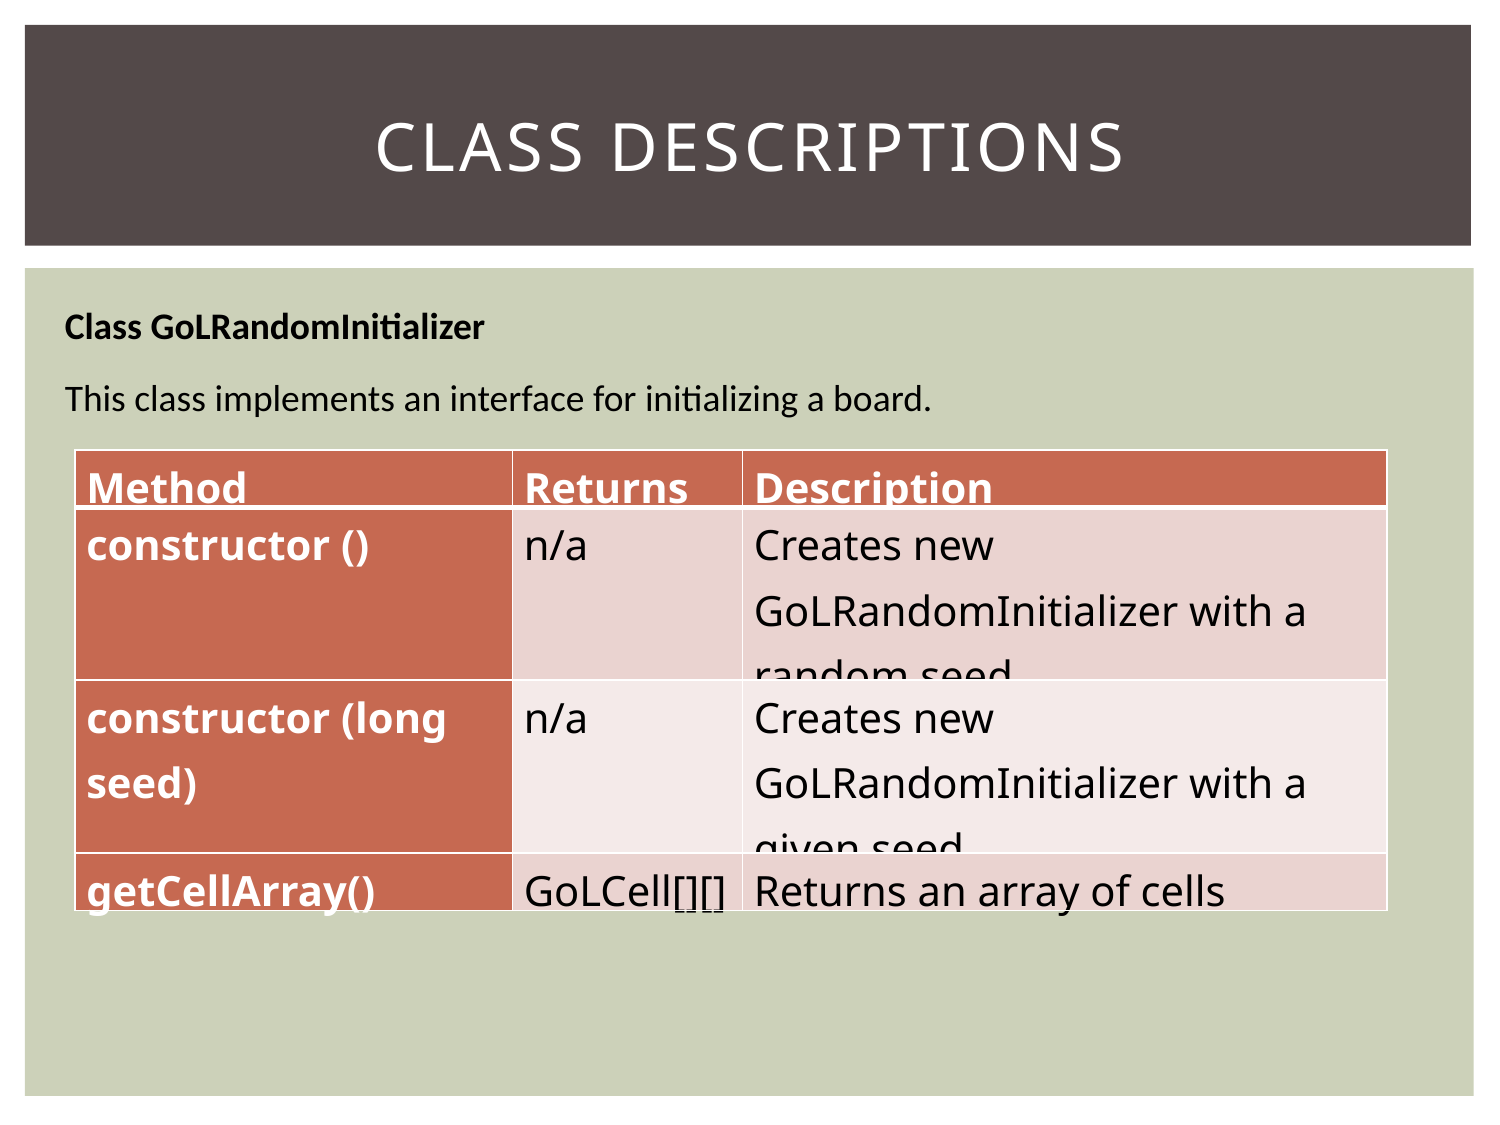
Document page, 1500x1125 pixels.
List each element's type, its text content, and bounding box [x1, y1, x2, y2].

table_cell constructor () [76, 510, 512, 679]
title Class Descriptions [62, 58, 1438, 232]
table_cell Creates new GoLRandomInitializer with a random seed [743, 510, 1386, 679]
table_header Description [743, 451, 1386, 505]
table_cell getCellArray() [76, 854, 512, 910]
table_header Returns [513, 451, 742, 505]
table_cell GoLCell[][] [513, 854, 742, 910]
table_cell n/a [513, 510, 742, 679]
table_cell Returns an array of cells [743, 854, 1386, 910]
table_cell Creates new GoLRandomInitializer with a given seed [743, 681, 1386, 852]
table_cell constructor (long seed) [76, 681, 512, 852]
text_box Class GoLRandomInitializer This class implements an interface for initializing a board. [49, 287, 1400, 427]
table_header Method [76, 451, 512, 505]
table_cell n/a [513, 681, 742, 852]
